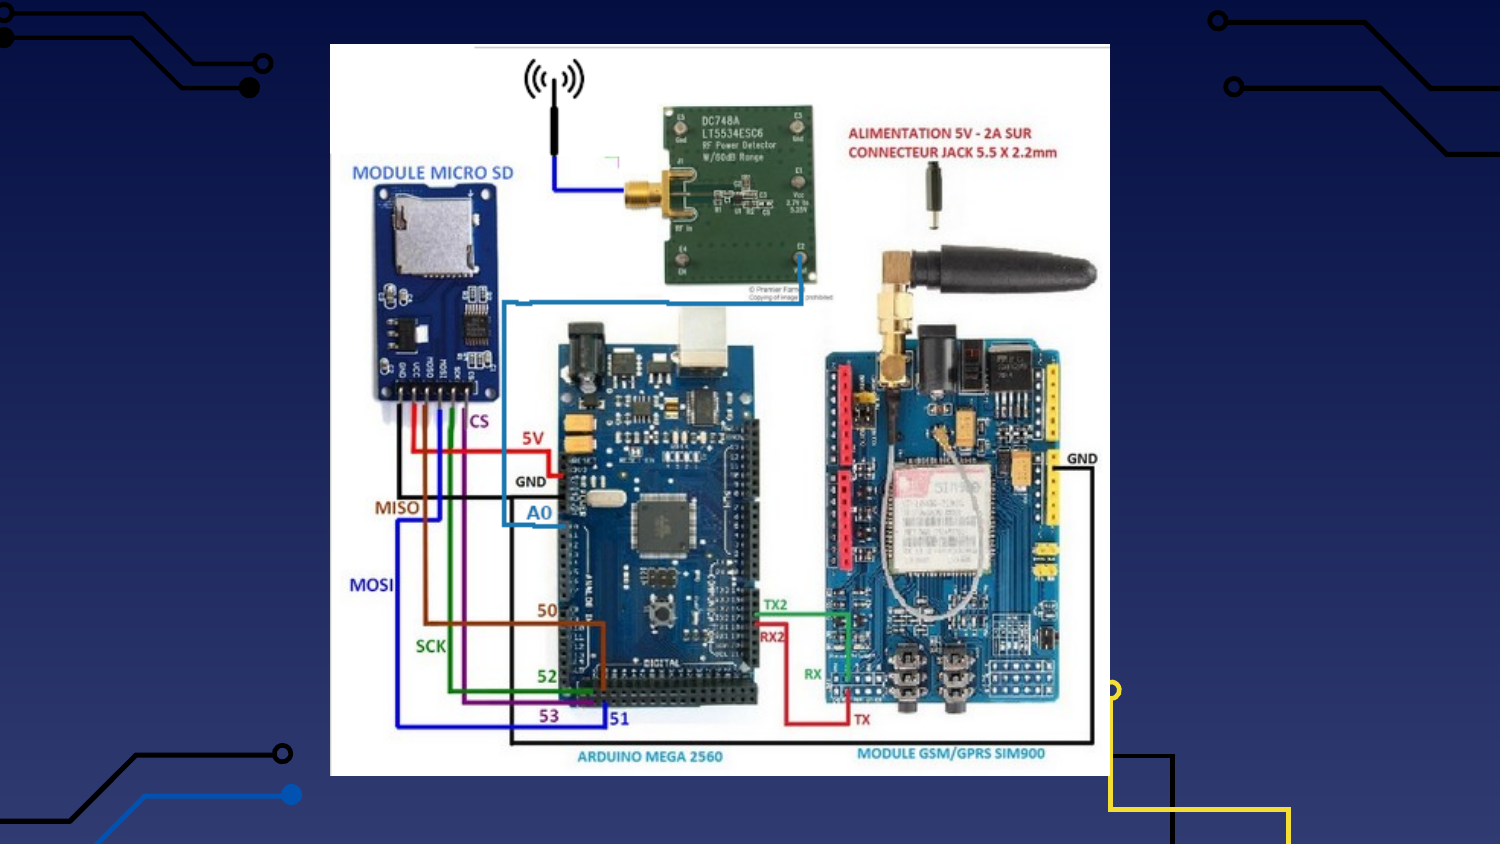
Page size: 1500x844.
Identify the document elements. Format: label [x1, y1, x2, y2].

picture [330, 44, 1111, 777]
